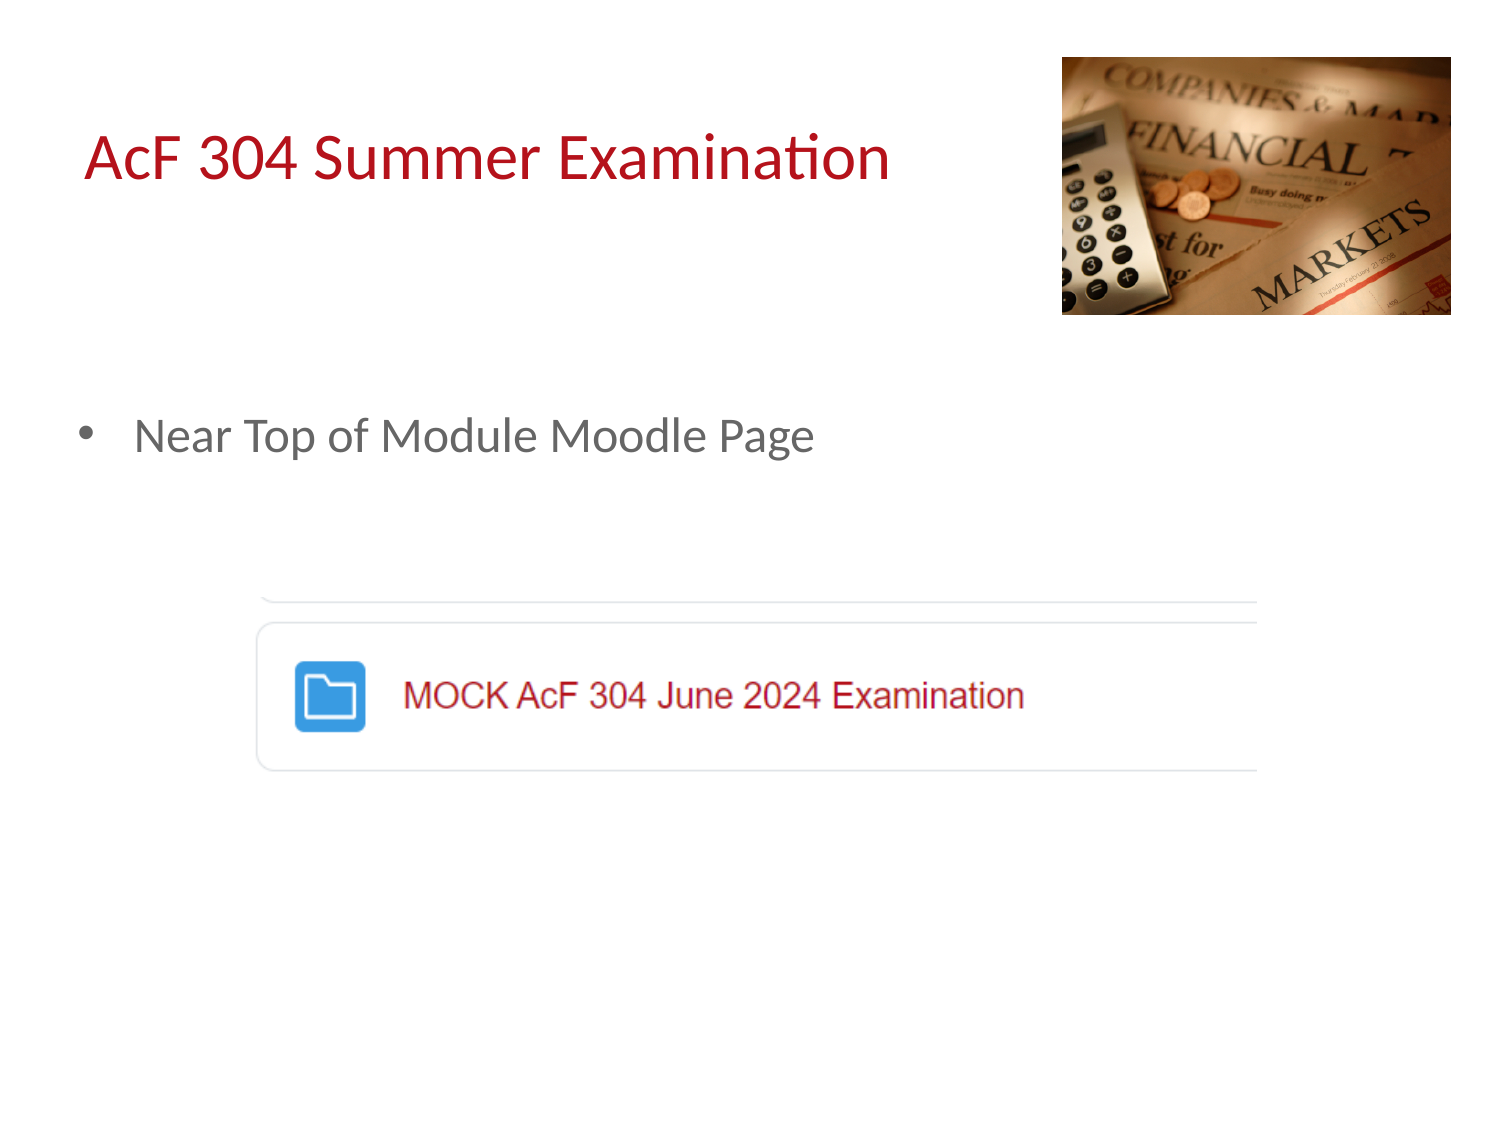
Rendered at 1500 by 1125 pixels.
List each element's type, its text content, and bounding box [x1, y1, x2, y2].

picture [188, 597, 1257, 778]
list Near Top of Module Moodle Page [62, 324, 1388, 1068]
picture [1062, 57, 1451, 315]
title AcF 304 Summer Examination [0, 63, 1057, 244]
